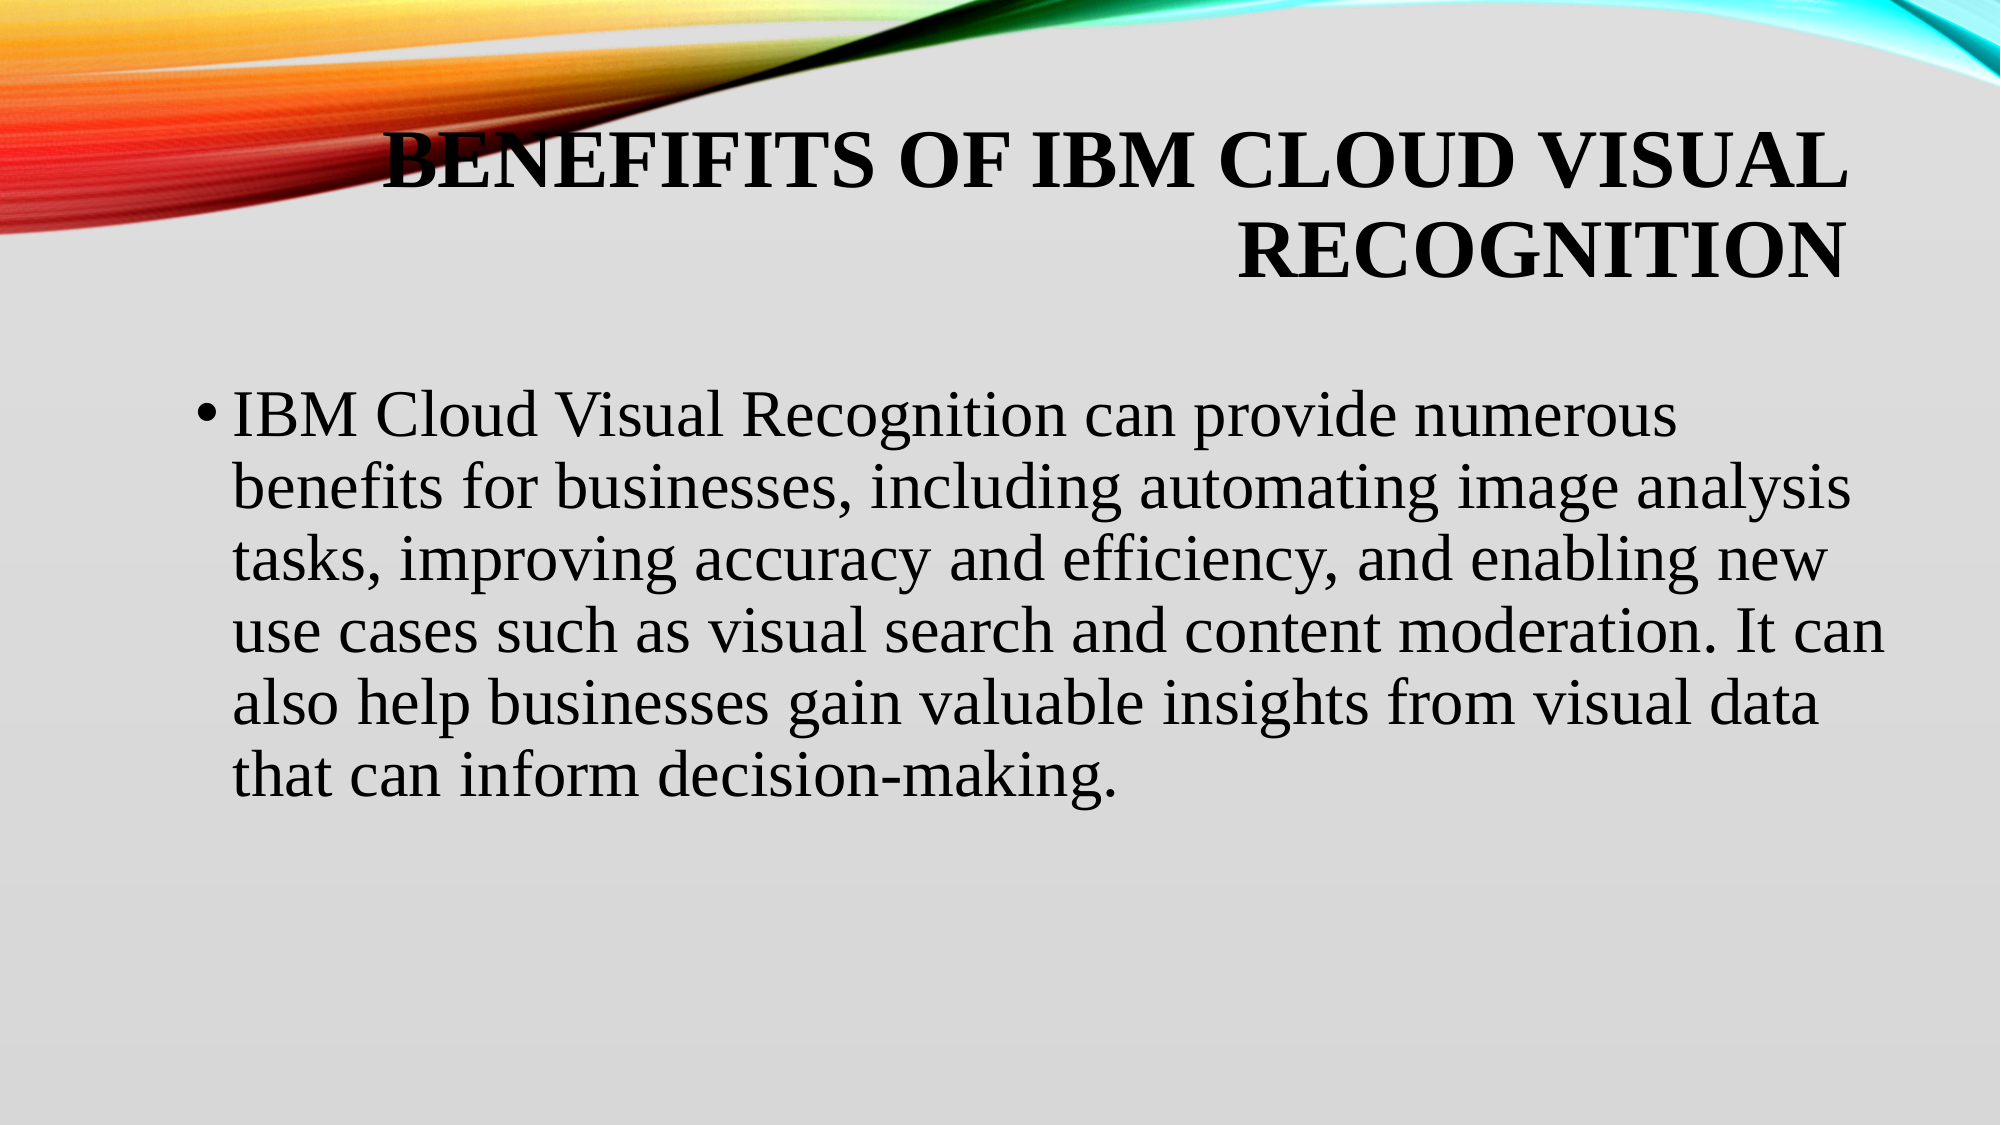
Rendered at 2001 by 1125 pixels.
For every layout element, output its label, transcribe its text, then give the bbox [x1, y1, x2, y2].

picture [0, 0, 2000, 237]
list IBM Cloud Visual Recognition can provide numerous benefits for businesses, including automating image analysis tasks, improving accuracy and efficiency, and enabling new use cases such as visual search and content moderation. It can also help businesses gain valuable insights from visual data that can inform decision-making. [180, 371, 1906, 1086]
title Benefifits of IBM Cloud Visual Recognition [137, 96, 1863, 314]
